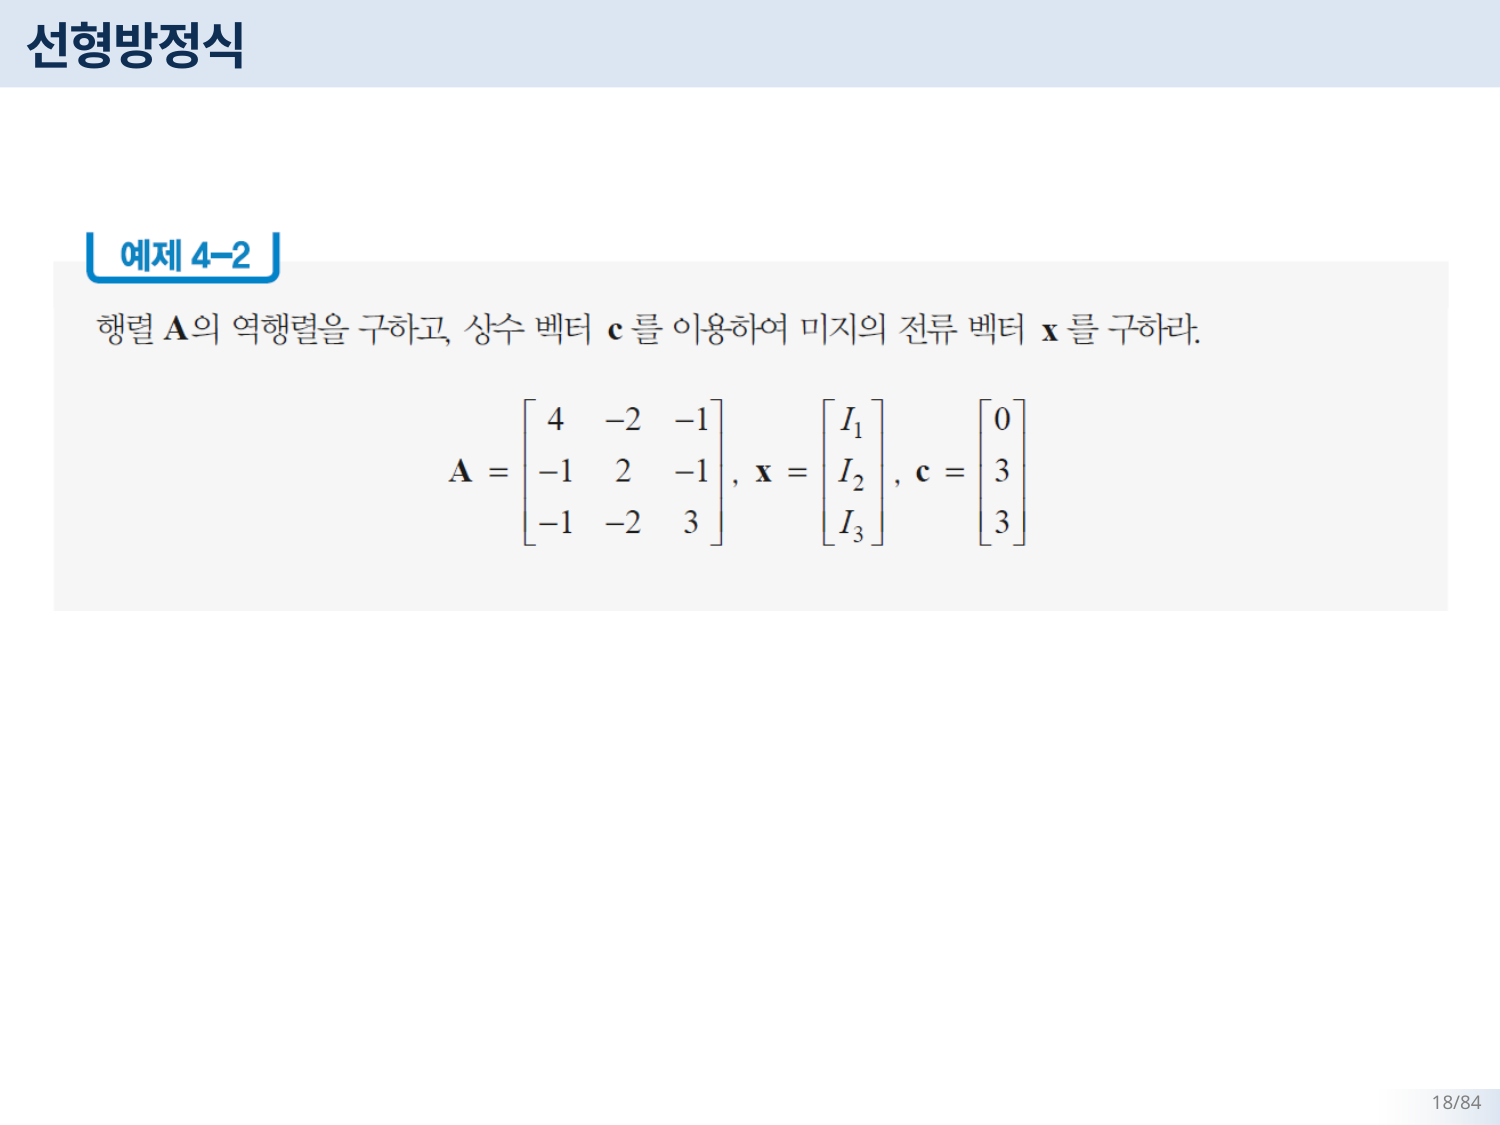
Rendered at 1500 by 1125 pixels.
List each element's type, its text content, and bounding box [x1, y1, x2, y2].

picture [26, 224, 1459, 611]
title 선형방정식 [10, 5, 1288, 84]
